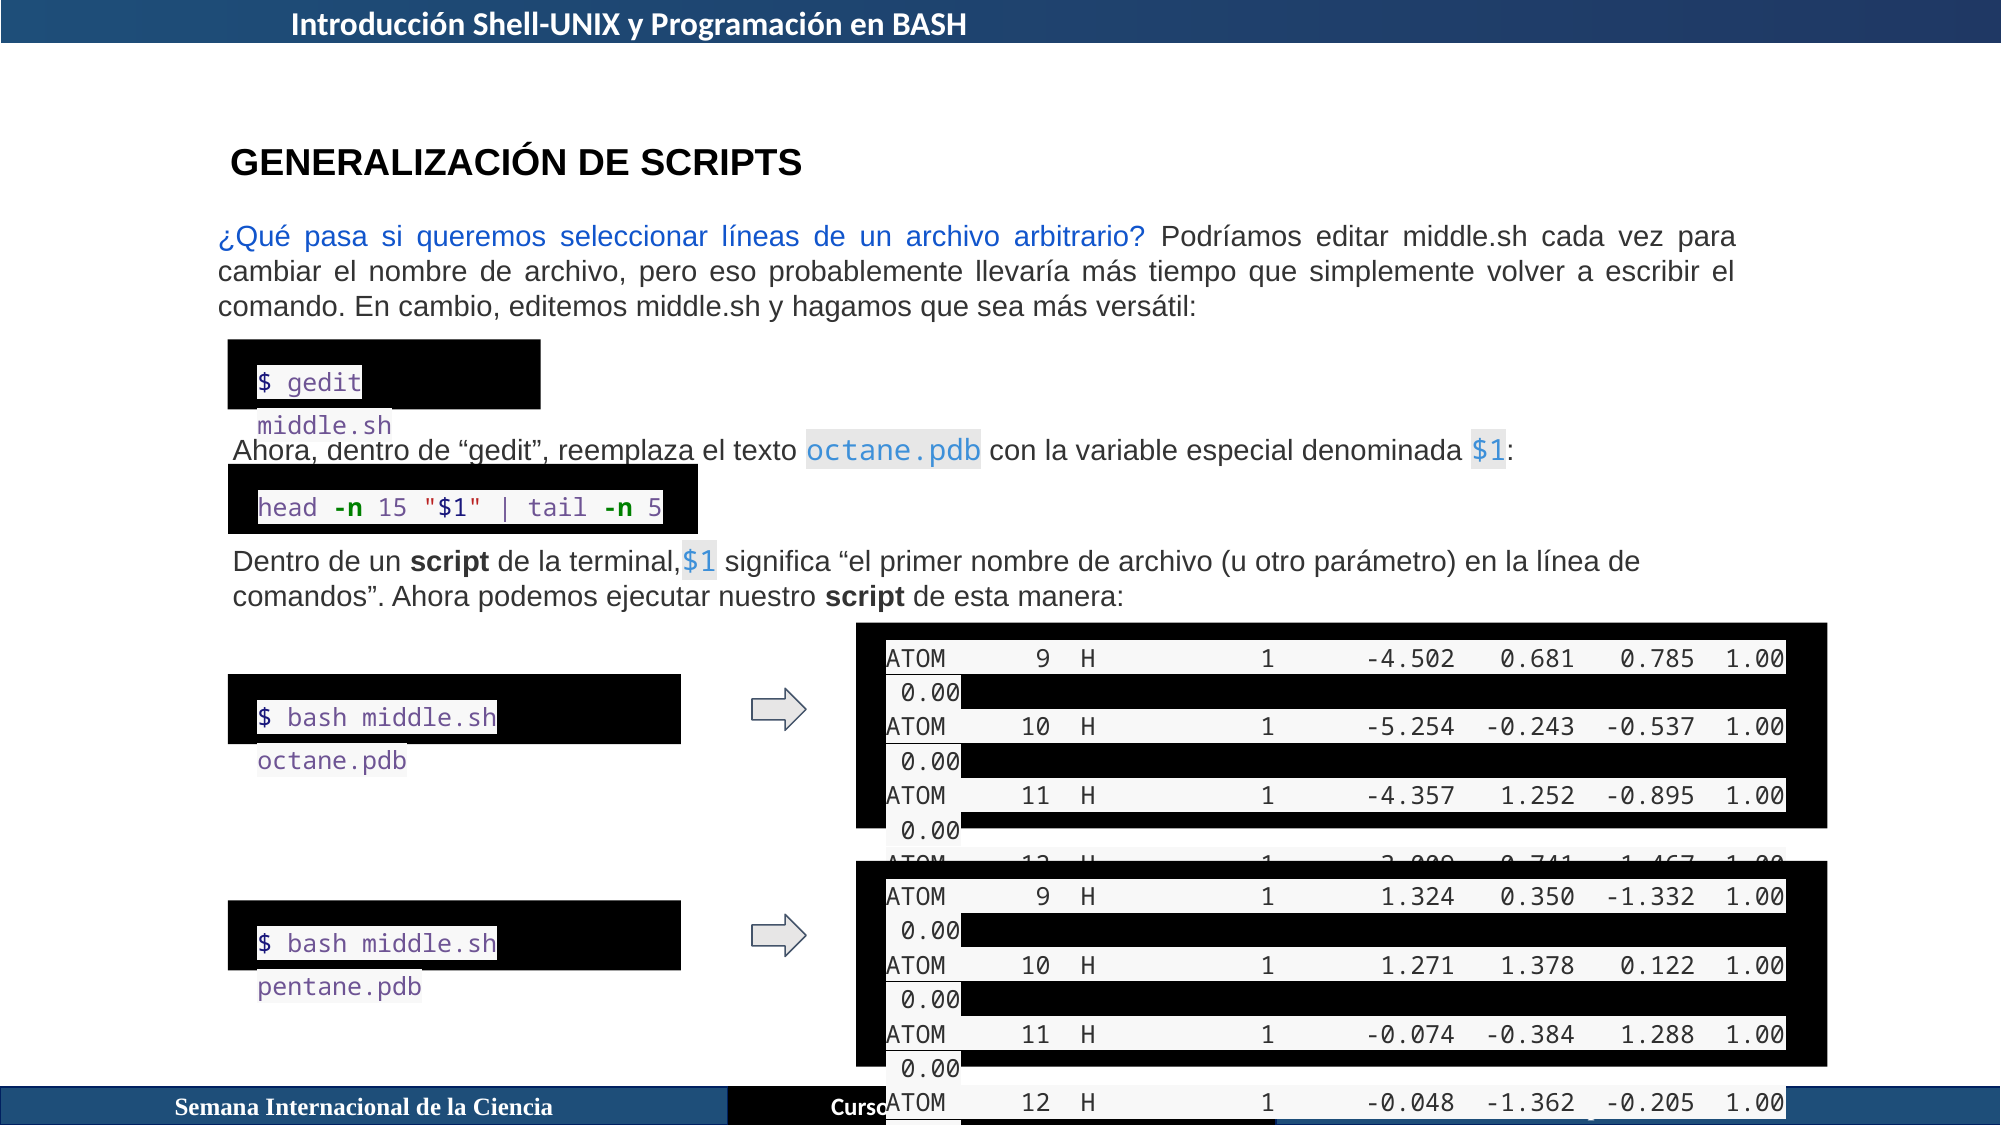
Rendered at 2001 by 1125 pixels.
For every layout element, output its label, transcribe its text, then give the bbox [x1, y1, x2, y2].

text_box head -n 15 "$1" | tail -n 5 [228, 463, 698, 534]
text_box Semana Internacional de la Ciencia [0, 1086, 728, 1125]
text_box $ bash middle.sh pentane.pdb [227, 900, 681, 971]
text_box $ bash middle.sh octane.pdb [227, 674, 681, 745]
text_box GENERALIZACIÓN DE SCRIPTS [215, 123, 1690, 202]
text_box ¿Qué pasa si queremos seleccionar líneas de un archivo arbitrario? Podríamos editar middle.sh cada vez para cambiar el nombre de archivo, pero eso probablemente llevaría más tiempo que simplemente volver a escribir el comando. En cambio, editemos middle.sh y hagamos que sea más versátil: Ahora, dentro de “gedit”, reemplaza el texto octane.pdb con la variable especial denominada $1: Dentro de un script de la terminal,$1 significa “el primer nombre de archivo (u otro parámetro) en la línea de comandos”. Ahora podemos ejecutar nuestro script de esta manera: [202, 202, 1752, 681]
text_box [752, 914, 807, 957]
text_box $ gedit middle.sh [227, 339, 541, 410]
text_box Curso de Computación Científica [728, 1086, 1275, 1125]
text_box Introducción Shell-UNIX y Programación en BASH [275, 0, 1527, 50]
text_box ATOM 9 H 1 1.324 0.350 -1.332 1.00 0.00 ATOM 10 H 1 1.271 1.378 0.122 1.00 0.00 ATOM 11 H 1 -0.074 -0.384 1.288 1.00 0.00 ATOM 12 H 1 -0.048 -1.362 -0.205 1.00 0.00 ATOM 13 H 1 -1.183 0.500 -1.412 1.00 0.00 [856, 860, 1828, 1067]
text_box 19 de septiembre de 2018 [1275, 1086, 2000, 1125]
text_box [1527, 0, 2000, 43]
text_box [752, 688, 807, 731]
text_box ATOM 9 H 1 -4.502 0.681 0.785 1.00 0.00 ATOM 10 H 1 -5.254 -0.243 -0.537 1.00 0.00 ATOM 11 H 1 -4.357 1.252 -0.895 1.00 0.00 ATOM 12 H 1 -3.009 -0.741 -1.467 1.00 0.00 ATOM 13 H 1 -3.172 -1.337 0.206 1.00 0.00 [856, 622, 1828, 829]
text_box [1, 0, 275, 43]
